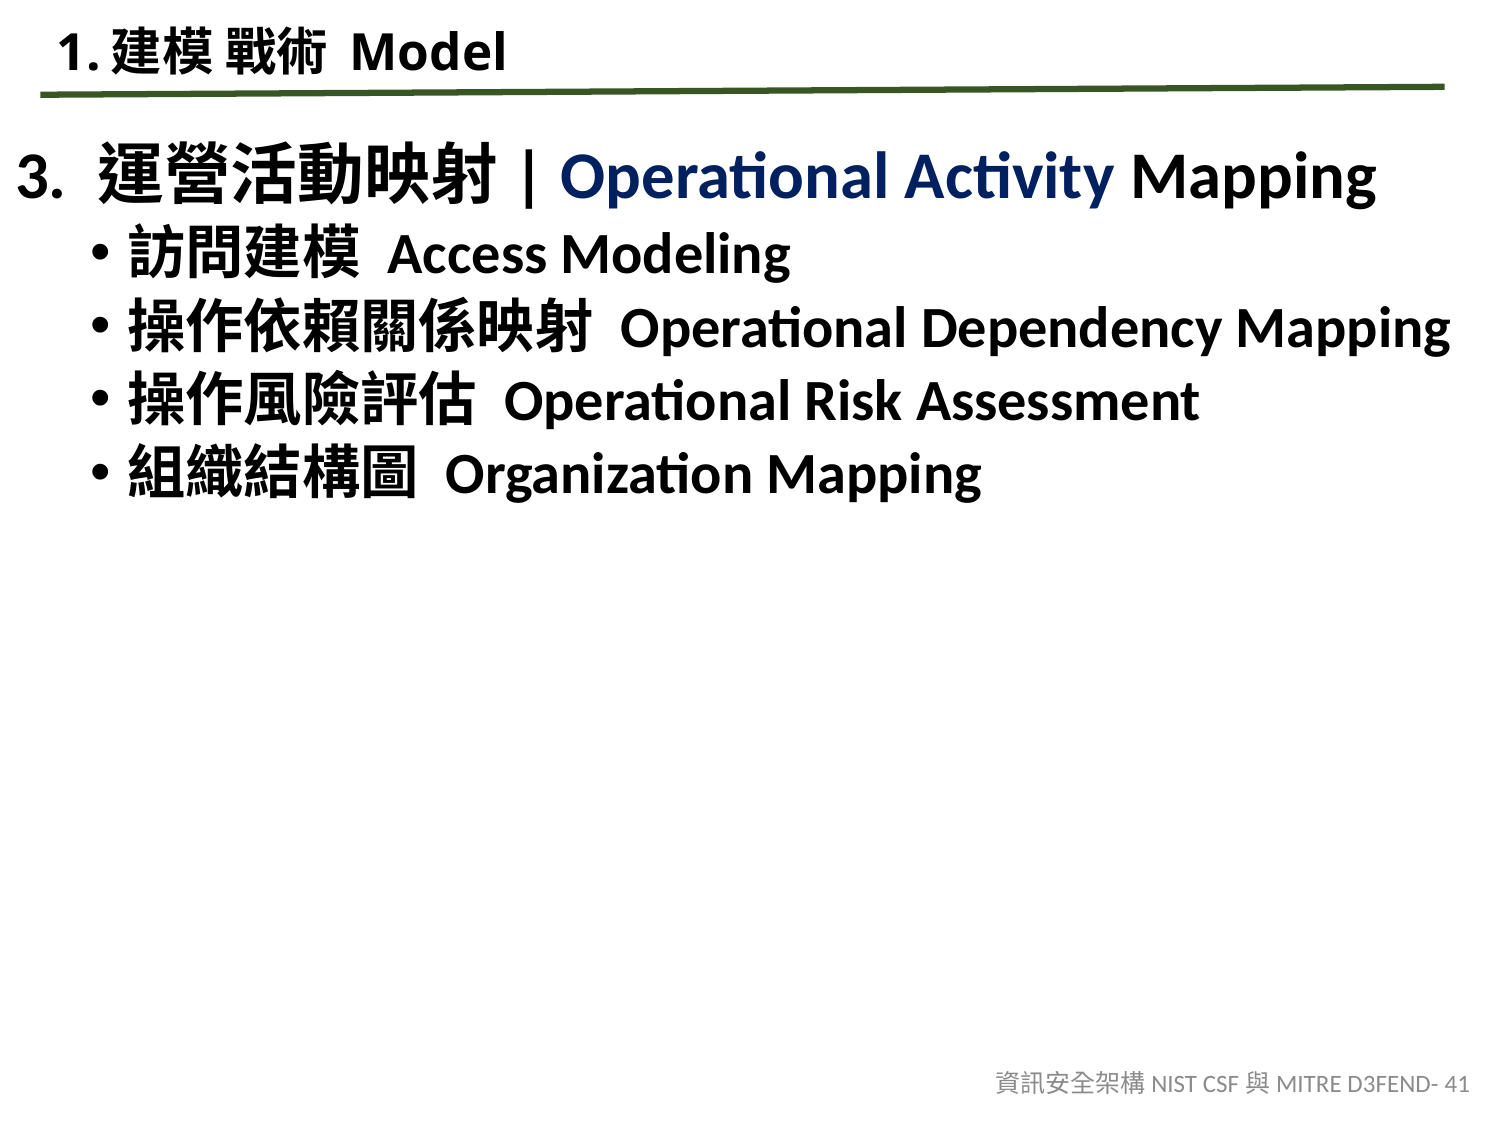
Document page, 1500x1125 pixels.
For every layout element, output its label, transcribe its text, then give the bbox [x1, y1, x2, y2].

title 1.建模 戰術 Model [41, 18, 1336, 90]
list 3. 運營活動映射| Operational Activity Mapping 訪問建模 Access Modeling 操作依賴關係映射 Operational Dependency Mapping 操作風險評估 Operational Risk Assessment 組織結構圖 Organization Mapping [0, 133, 1500, 1103]
slide_number 資訊安全架構NIST CSF與MITRE D3FEND- 41 [922, 1061, 1486, 1103]
